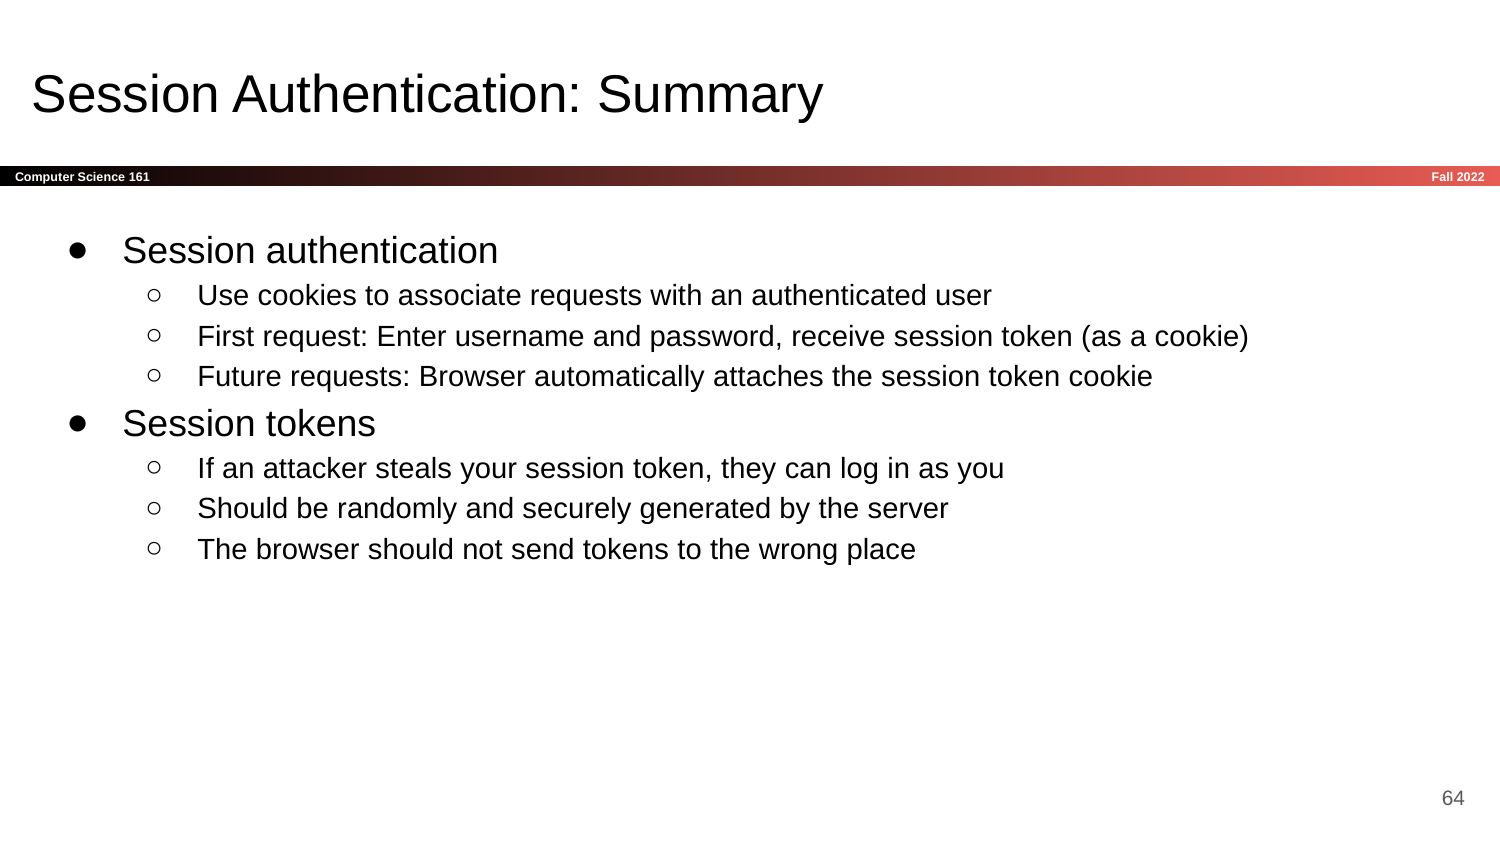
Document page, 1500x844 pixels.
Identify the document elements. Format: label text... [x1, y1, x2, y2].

slide_number ‹#› [1389, 764, 1480, 830]
list Session authentication Use cookies to associate requests with an authenticated user First request: Enter username and password, receive session token (as a cookie) Future requests: Browser automatically attaches the session token cookie Session tokens If an attacker steals your session token, they can log in as you Should be randomly and securely generated by the server The browser should not send tokens to the wrong place [32, 204, 1431, 823]
title Session Authentication: Summary [16, 44, 1415, 139]
